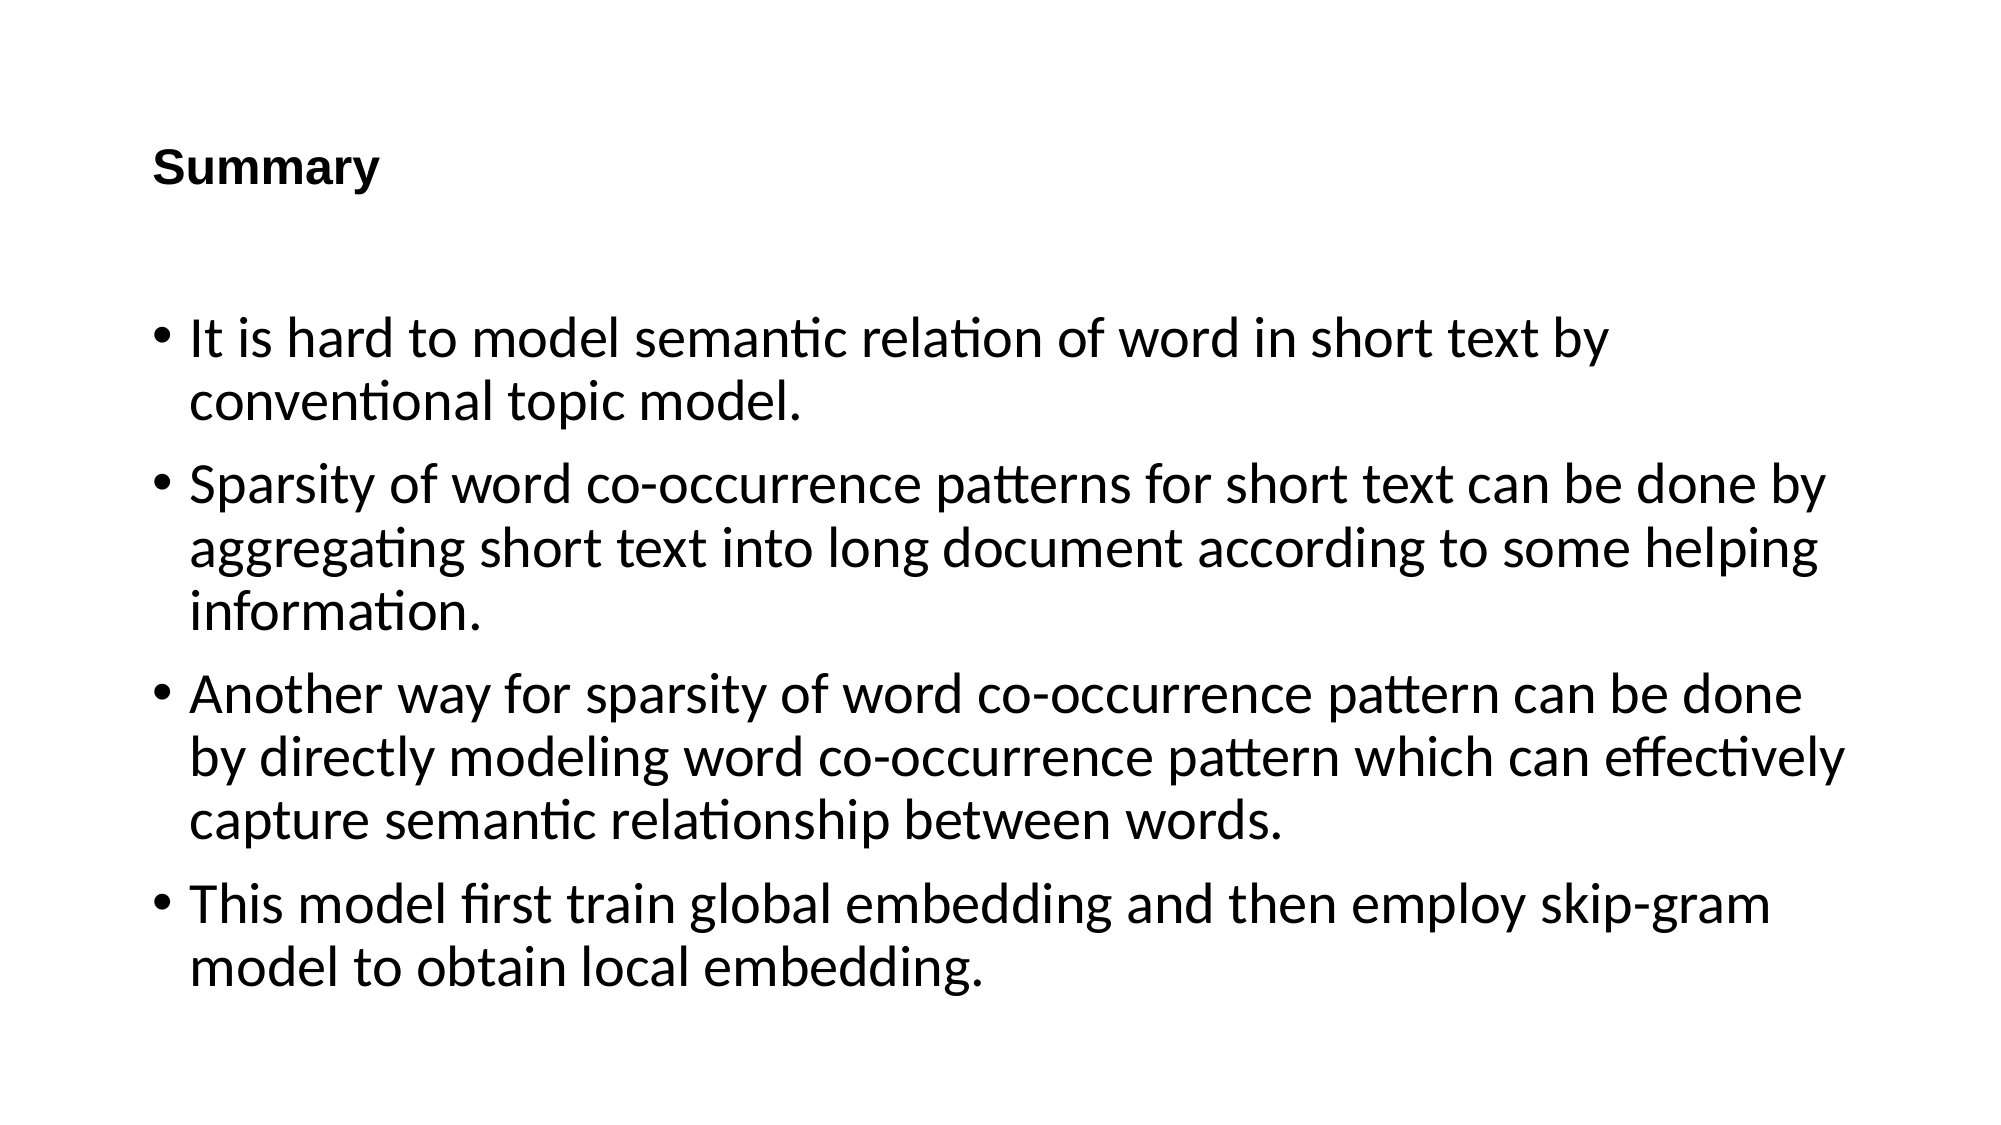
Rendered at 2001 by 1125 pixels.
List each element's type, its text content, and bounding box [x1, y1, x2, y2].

list It is hard to model semantic relation of word in short text by conventional topic model. Sparsity of word co-occurrence patterns for short text can be done by aggregating short text into long document according to some helping information. Another way for sparsity of word co-occurrence pattern can be done by directly modeling word co-occurrence pattern which can effectively capture semantic relationship between words. This model first train global embedding and then employ skip-gram model to obtain local embedding. [137, 299, 1863, 1014]
title Summary [137, 59, 1863, 278]
